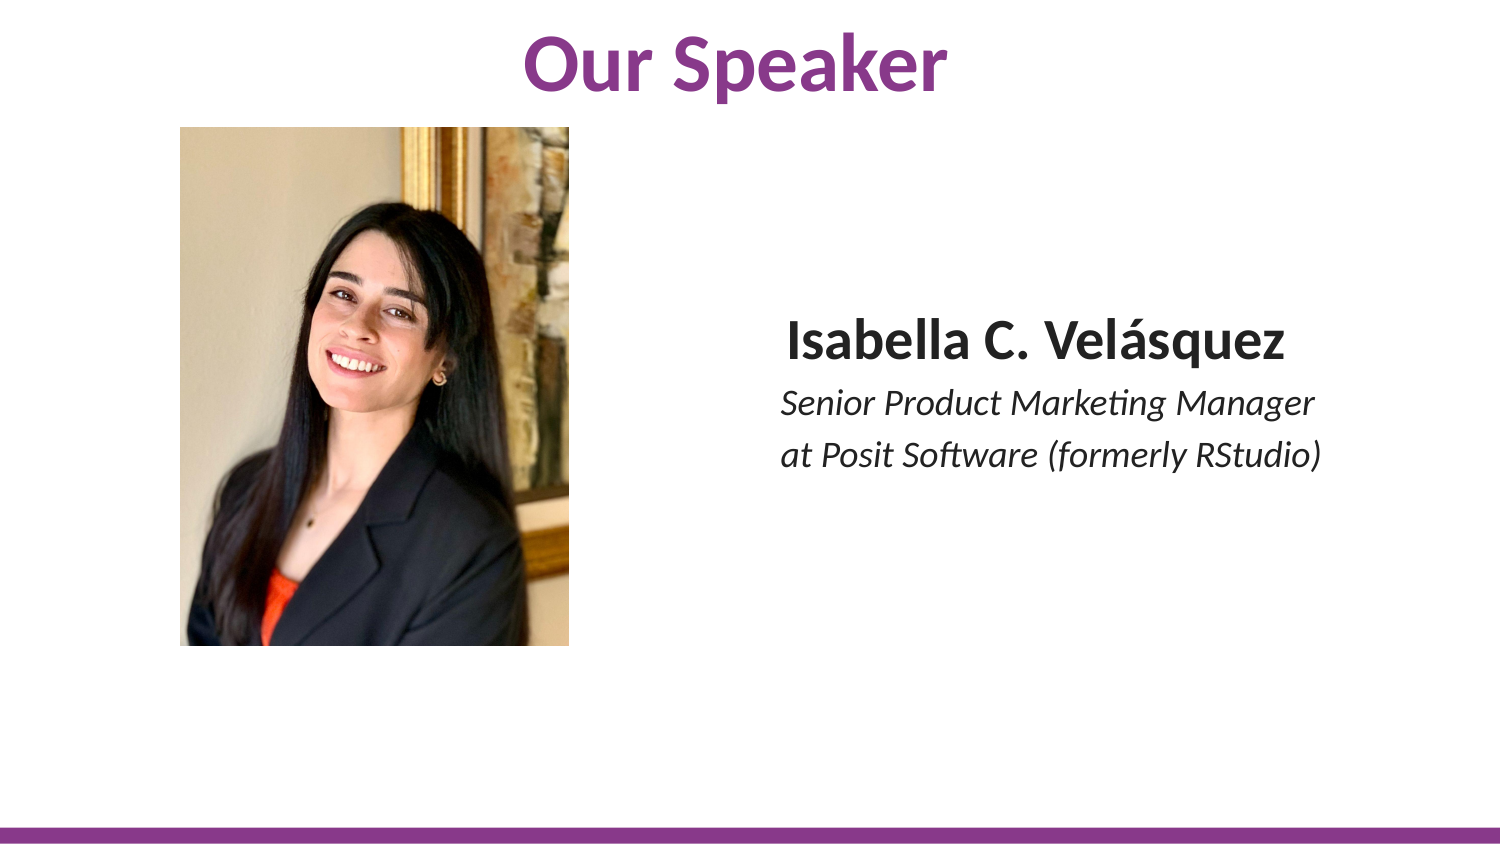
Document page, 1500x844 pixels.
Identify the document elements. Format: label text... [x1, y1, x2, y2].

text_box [765, 274, 1350, 469]
title Our Speaker [51, 13, 1272, 103]
picture [179, 127, 569, 646]
